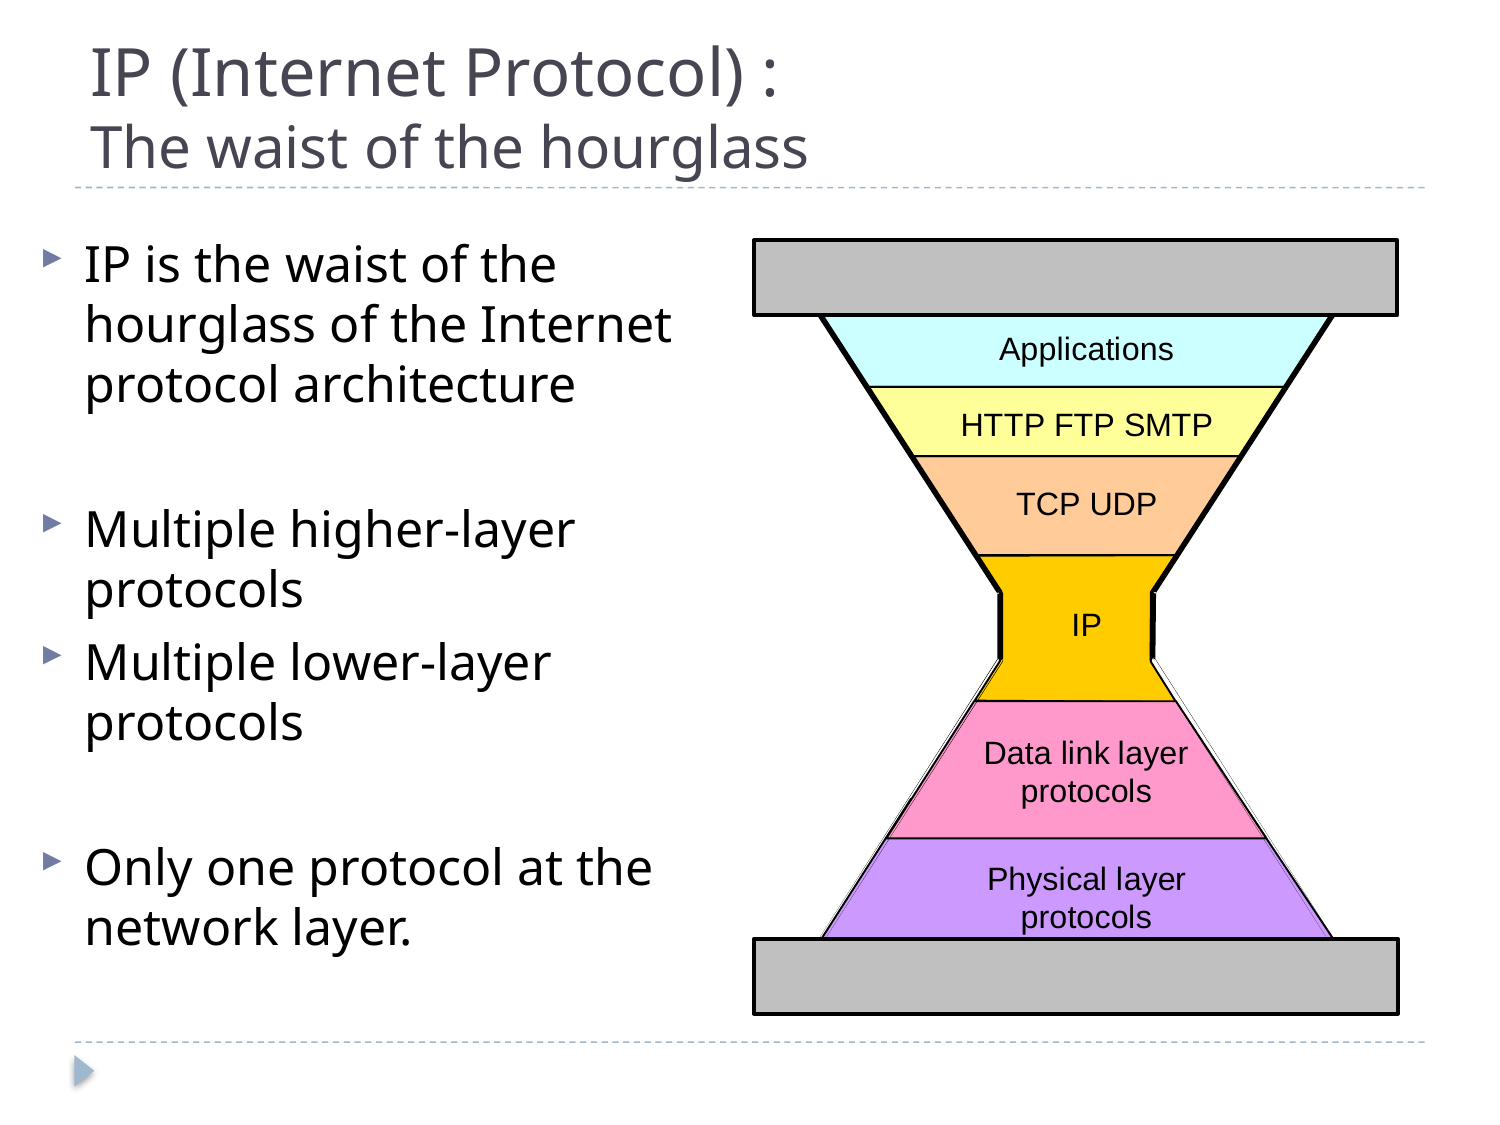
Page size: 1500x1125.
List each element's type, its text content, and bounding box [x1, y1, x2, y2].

list IP is the waist of the hourglass of the Internet protocol architecture Multiple higher-layer protocols Multiple lower-layer protocols Only one protocol at the network layer. [24, 224, 751, 321]
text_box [750, 237, 1401, 1016]
title IP (Internet Protocol) : The waist of the hourglass [74, 24, 1426, 188]
list IP is the waist of the hourglass of the Internet protocol architecture Multiple higher-layer protocols Multiple lower-layer protocols Only one protocol at the network layer. [24, 322, 747, 1026]
